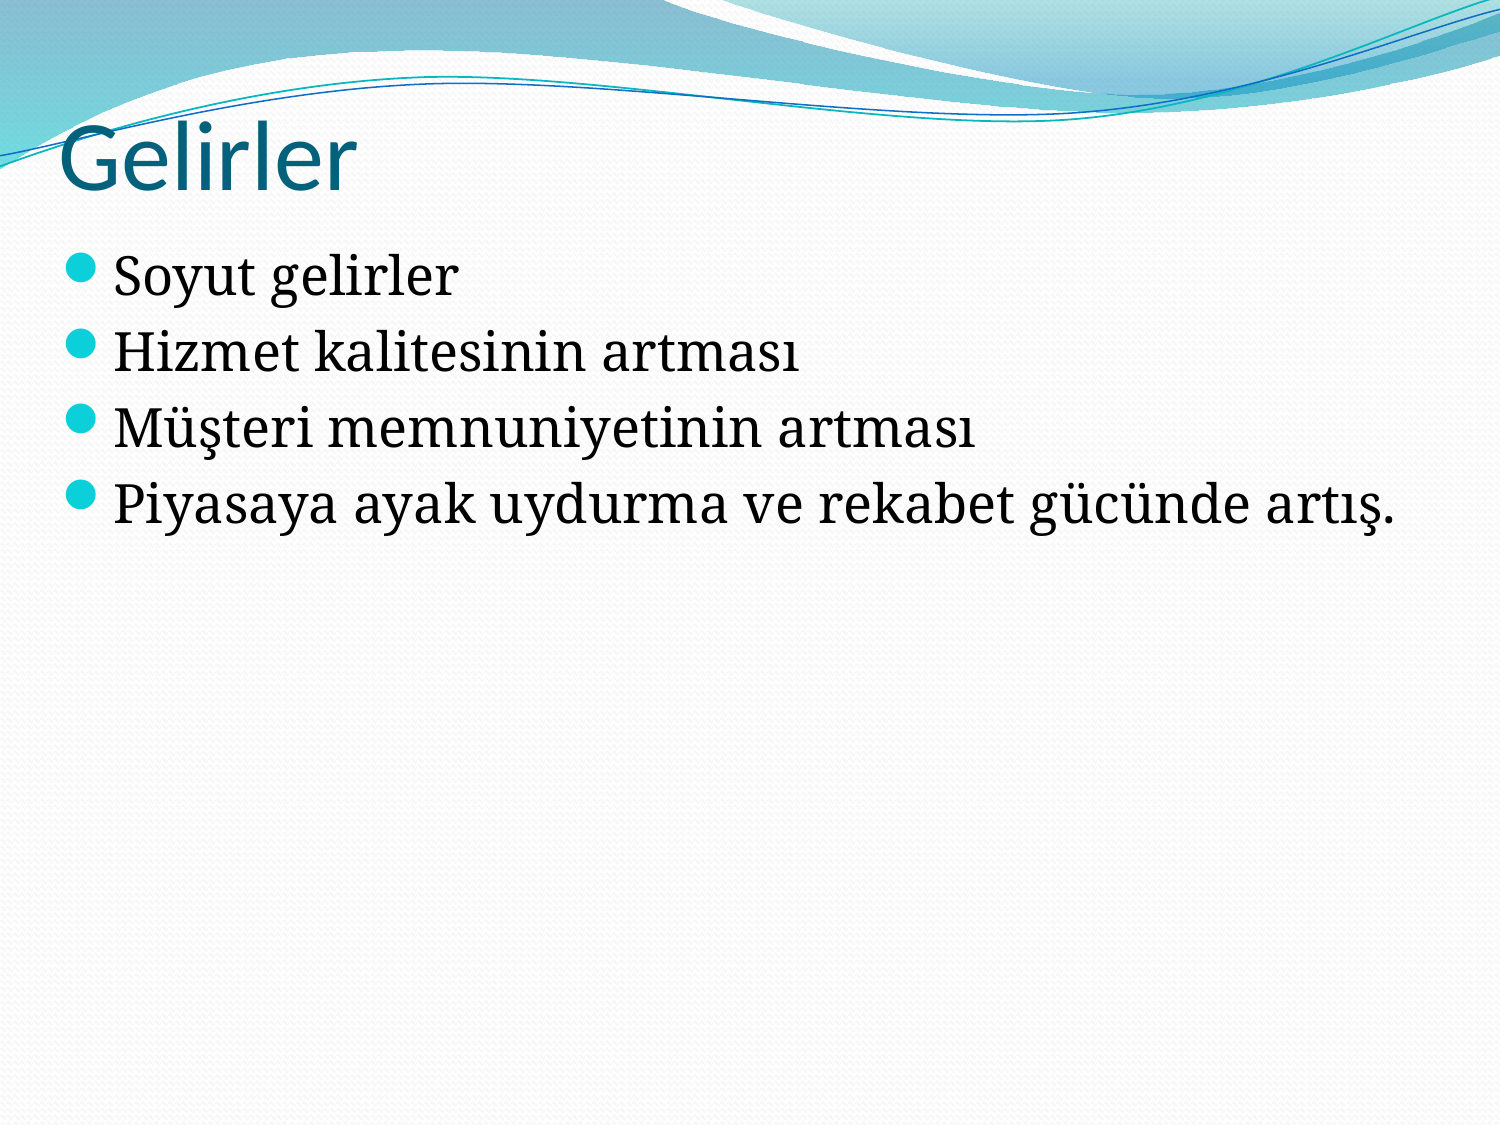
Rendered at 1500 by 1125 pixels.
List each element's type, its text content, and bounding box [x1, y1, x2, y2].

title Gelirler [58, 23, 1409, 211]
list Soyut gelirler Hizmet kalitesinin artması Müşteri memnuniyetinin artması Piyasaya ayak uydurma ve rekabet gücünde artış. [46, 234, 1425, 1038]
